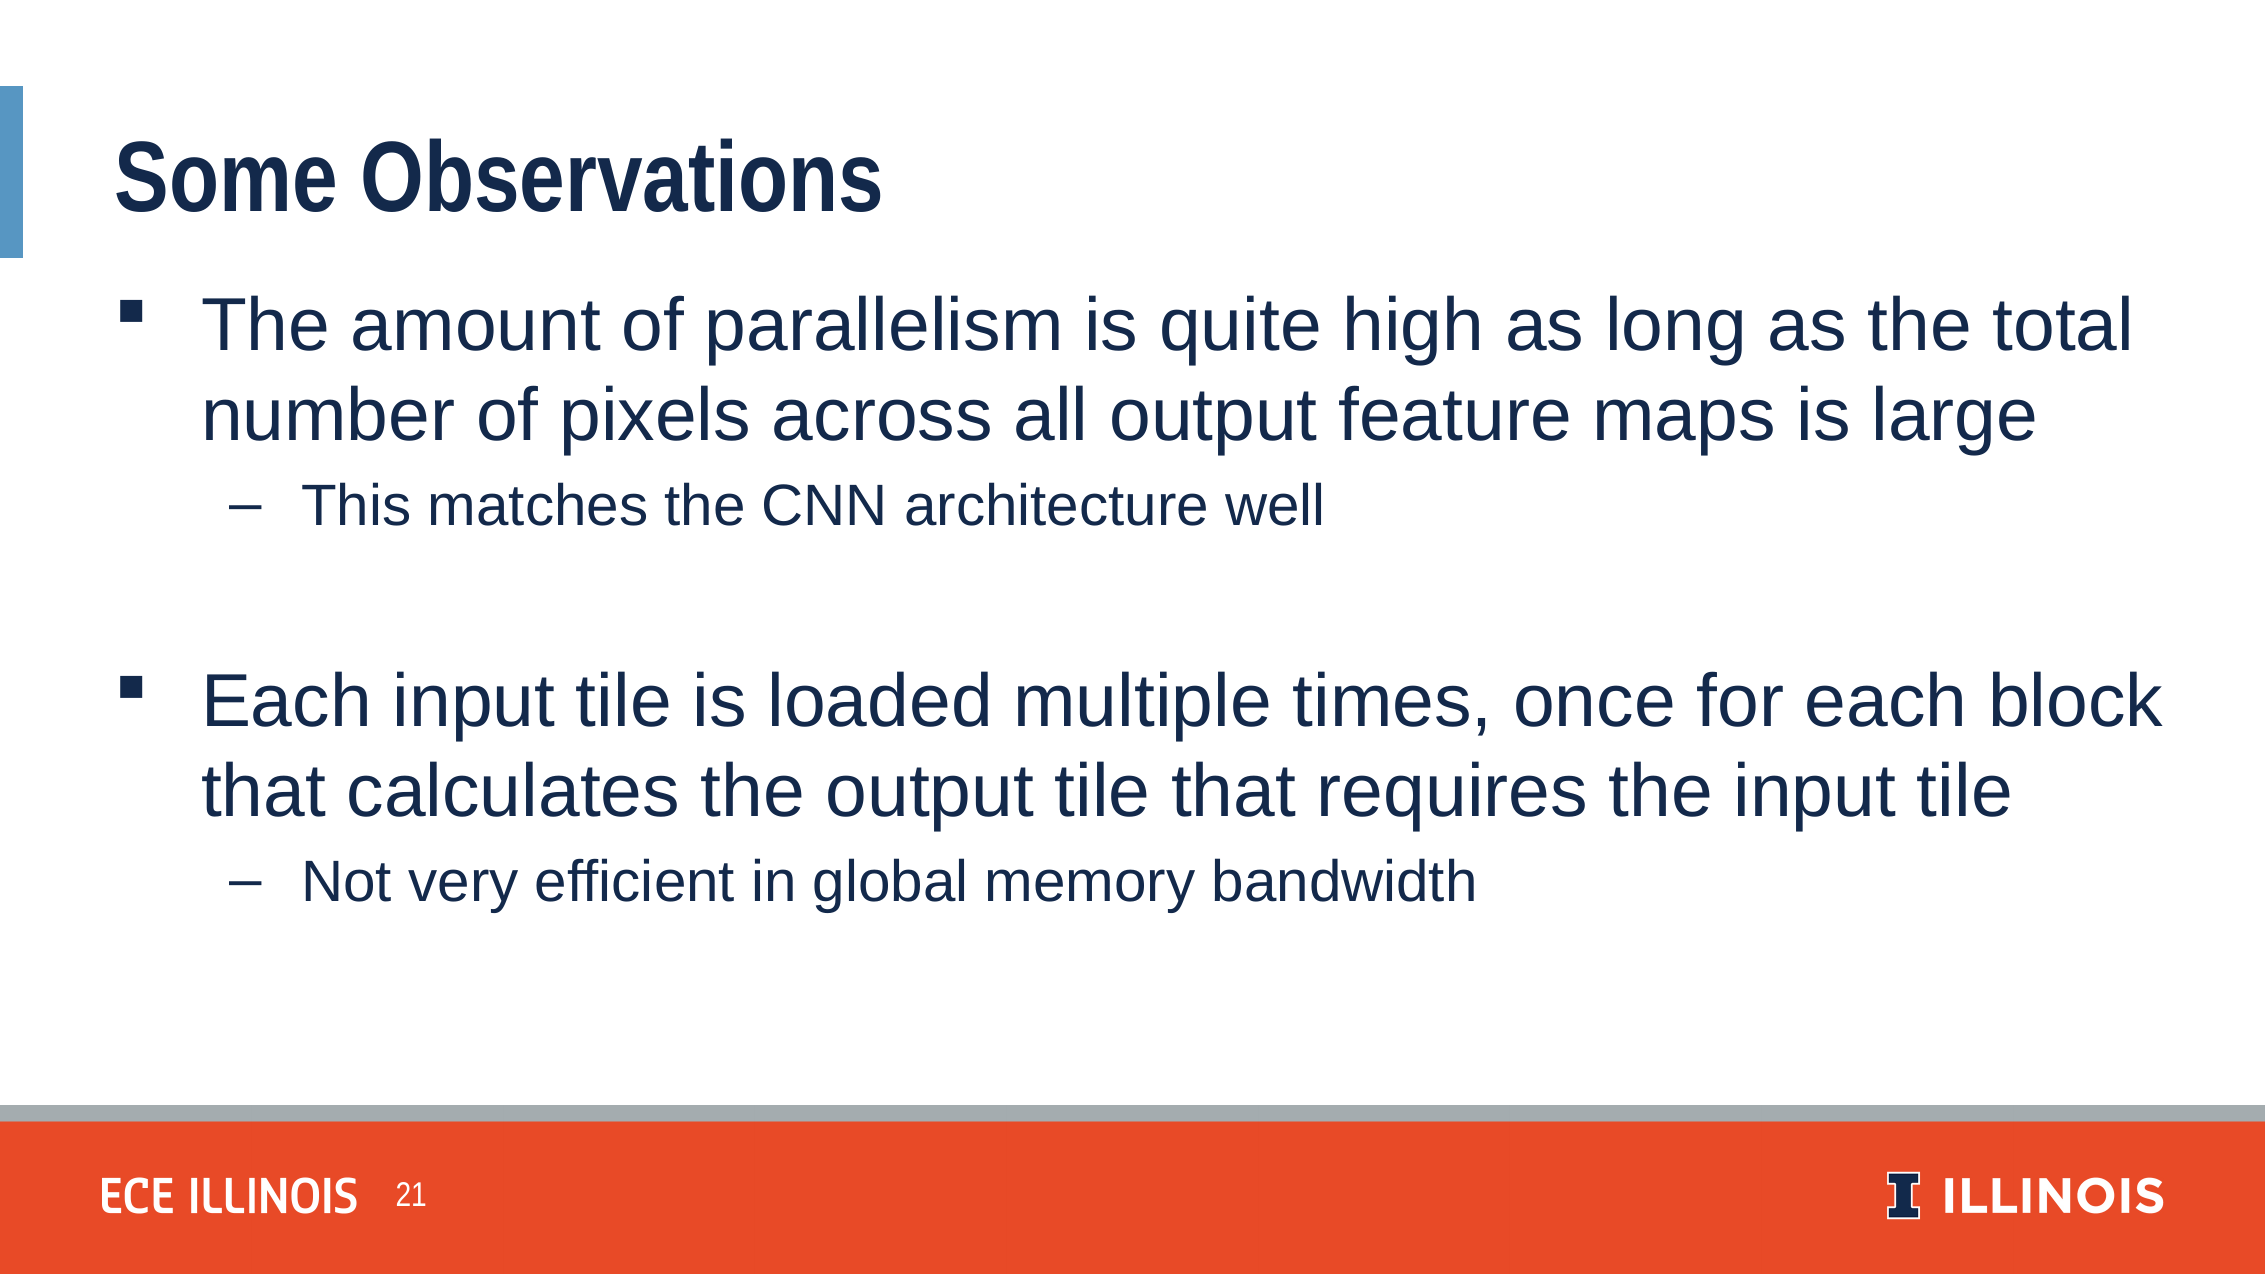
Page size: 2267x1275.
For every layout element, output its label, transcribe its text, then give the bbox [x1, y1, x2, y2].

list Some Observations [100, 104, 2173, 224]
list The amount of parallelism is quite high as long as the total number of pixels across all output feature maps is large This matches the CNN architecture well Each input tile is loaded multiple times, once for each block that calculates the output tile that requires the input tile Not very efficient in global memory bandwidth [100, 267, 2184, 1102]
picture [0, 1105, 2265, 1274]
